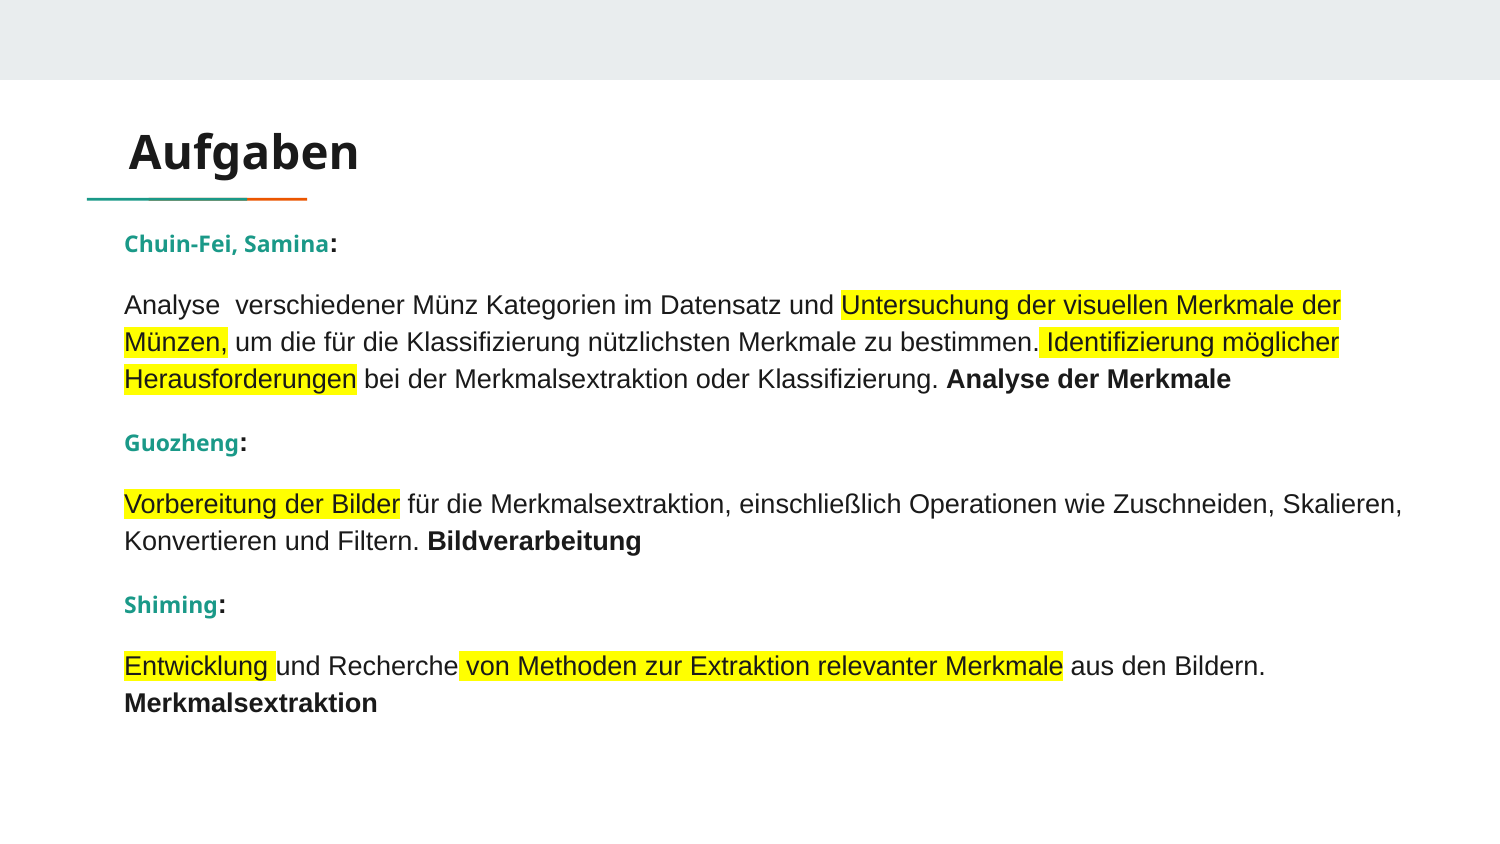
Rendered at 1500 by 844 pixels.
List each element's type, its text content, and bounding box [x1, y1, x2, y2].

title Aufgaben [113, 107, 1376, 195]
list Chuin-Fei, Samina: Analyse verschiedener Münz Kategorien im Datensatz und Untersuchung der visuellen Merkmale der Münzen, um die für die Klassifizierung nützlichsten Merkmale zu bestimmen. Identifizierung möglicher Herausforderungen bei der Merkmalsextraktion oder Klassifizierung. Analyse der Merkmale Guozheng: Vorbereitung der Bilder für die Merkmalsextraktion, einschließlich Operationen wie Zuschneiden, Skalieren, Konvertieren und Filtern. Bildverarbeitung Shiming: Entwicklung und Recherche von Methoden zur Extraktion relevanter Merkmale aus den Bildern. Merkmalsextraktion [109, 205, 1466, 576]
